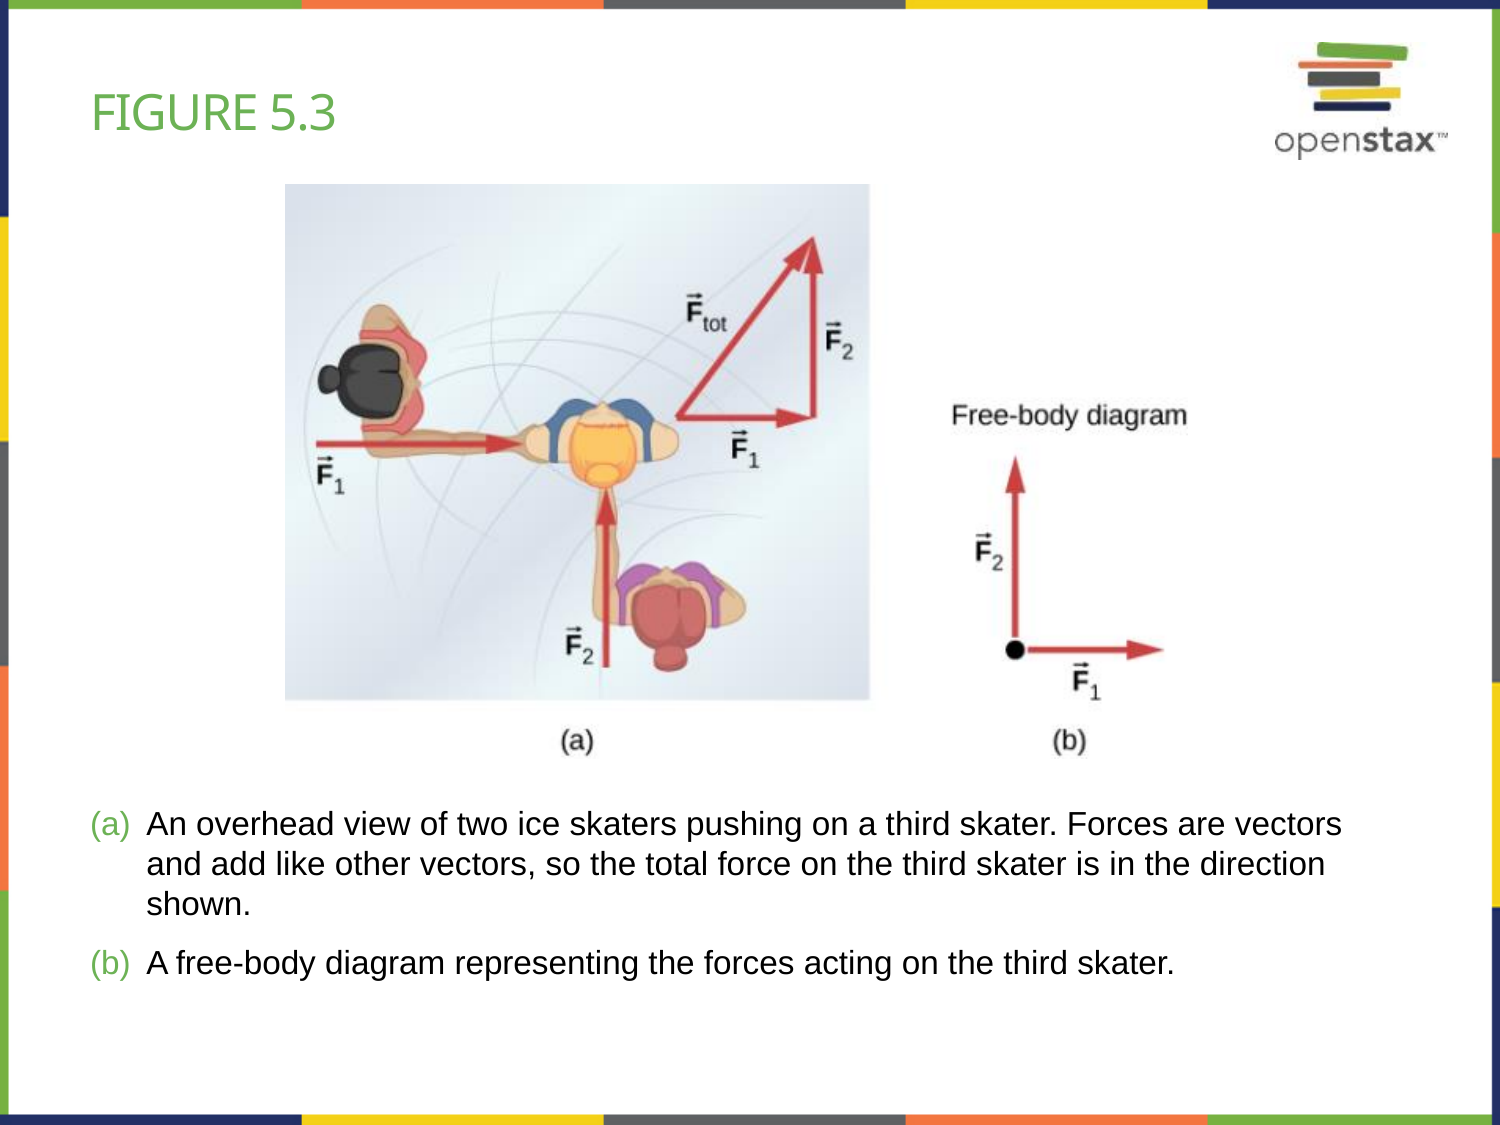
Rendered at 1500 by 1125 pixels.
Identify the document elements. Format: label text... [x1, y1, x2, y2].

picture [0, 0, 1500, 1125]
title Figure 5.3 [75, 39, 1275, 148]
list An overhead view of two ice skaters pushing on a third skater. Forces are vectors and add like other vectors, so the total force on the third skater is in the direction shown. A free-body diagram representing the forces acting on the third skater. [75, 794, 1398, 986]
